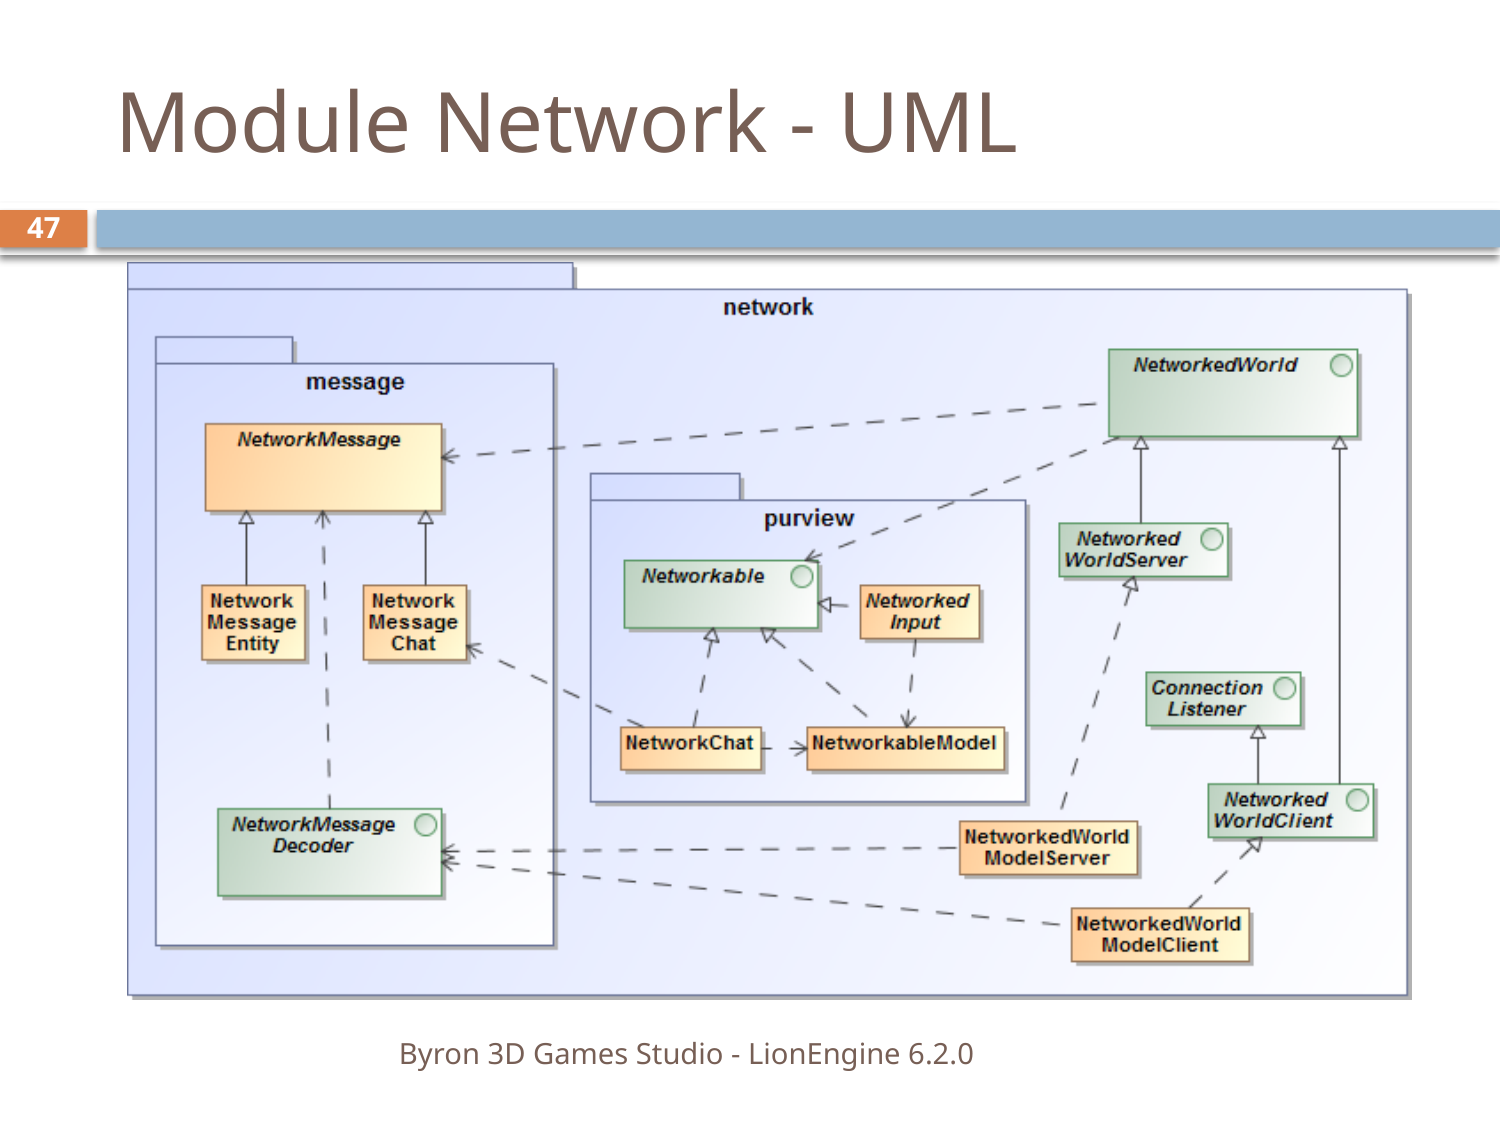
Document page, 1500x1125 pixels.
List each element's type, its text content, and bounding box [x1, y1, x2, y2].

footer Byron 3D Games Studio - LionEngine 6.2.0 [99, 1024, 990, 1085]
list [127, 262, 1412, 1001]
slide_number 47 [0, 208, 88, 249]
title Module Network - UML [100, 37, 1438, 200]
